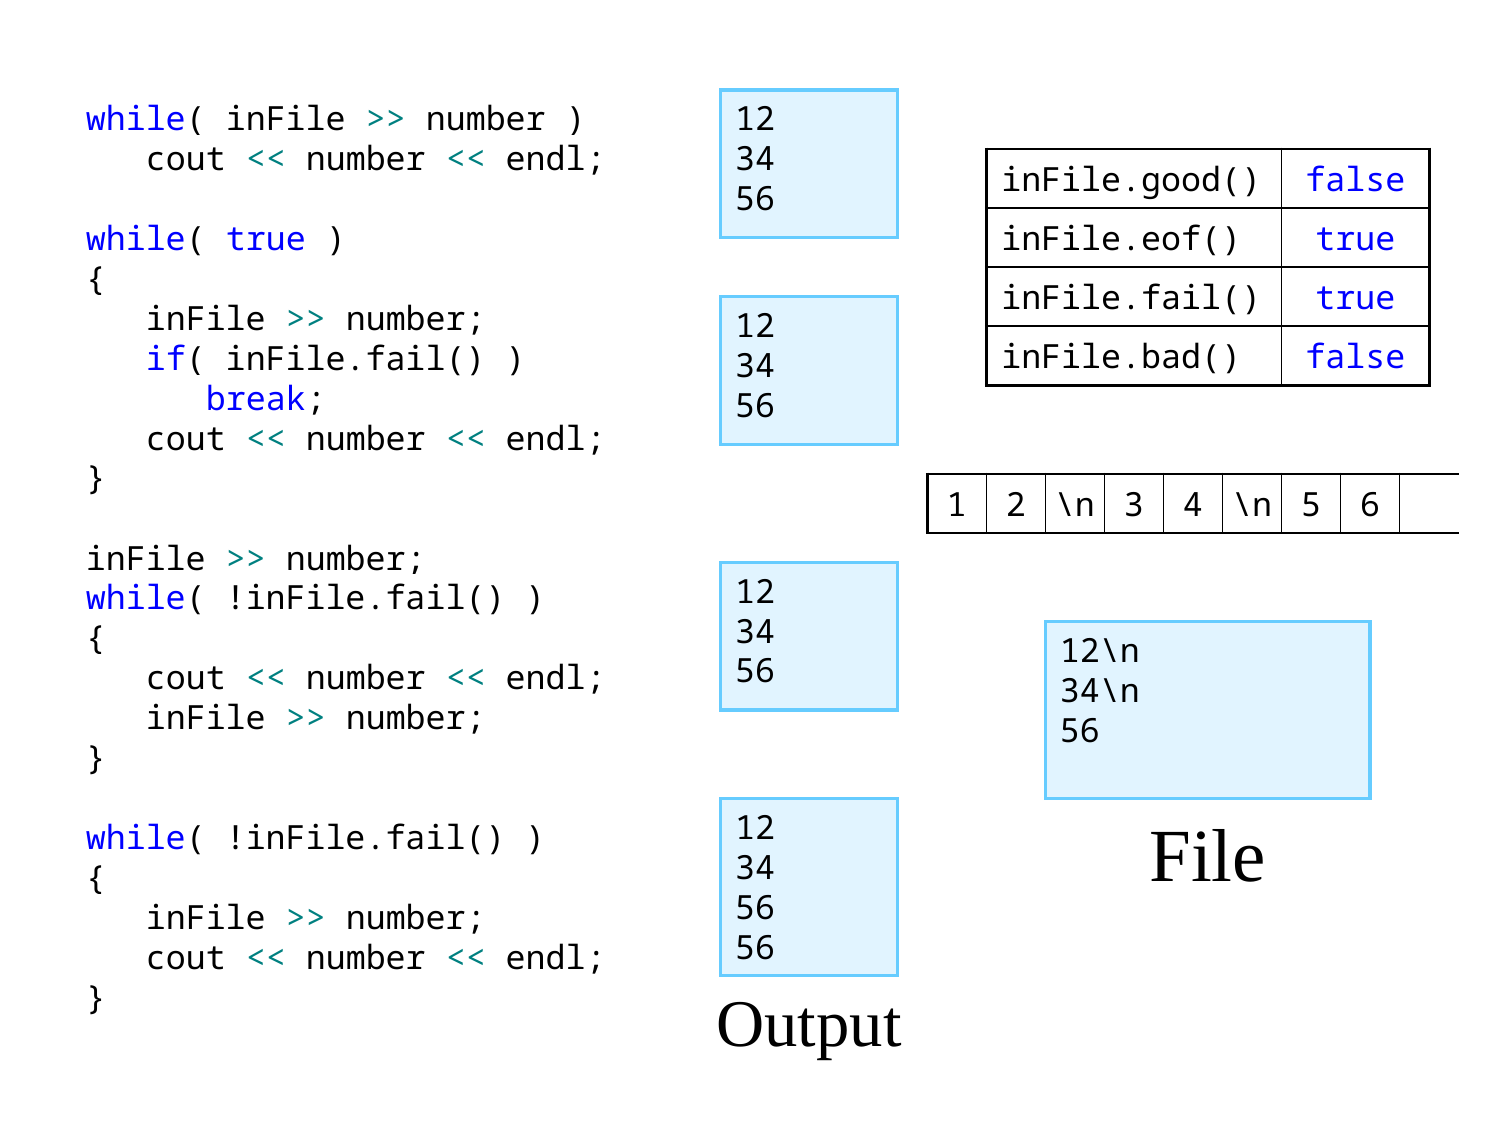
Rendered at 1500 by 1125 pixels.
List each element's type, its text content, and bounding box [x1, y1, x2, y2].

table_cell true [1282, 209, 1428, 266]
text_box File [1133, 798, 1282, 917]
table_header \n [1046, 475, 1104, 532]
table_header \n [1223, 475, 1281, 532]
text_box 12 34 56 [720, 562, 898, 711]
table_cell true [1282, 268, 1428, 325]
table_header inFile.good() [988, 150, 1281, 207]
table_header 3 [1105, 475, 1163, 532]
table_cell false [1282, 327, 1428, 384]
list while( inFile >> number ) cout << number << endl; while( true ) { inFile >> number; if( inFile.fail() ) break; cout << number << endl; } inFile >> number; while( !inFile.fail() ) { cout << number << endl; inFile >> number; } while( !inFile.fail() ) { inFile >> number; cout << number << endl; } [70, 90, 632, 1035]
text_box 12\n 34\n 56 [1045, 621, 1371, 799]
table_header 6 [1341, 475, 1399, 532]
table_header 2 [987, 475, 1045, 532]
table_cell inFile.eof() [988, 209, 1281, 266]
text_box 12 34 56 [720, 296, 898, 445]
table_header 4 [1164, 475, 1222, 532]
table_cell inFile.fail() [988, 268, 1281, 325]
table_header 1 [929, 475, 986, 532]
text_box 12 34 56 [720, 89, 898, 238]
text_box Output [690, 975, 928, 1065]
table_header false [1282, 150, 1428, 207]
table_header 5 [1282, 475, 1340, 532]
table_cell inFile.bad() [988, 327, 1281, 384]
text_box 12 34 56 56 [720, 798, 898, 975]
table_header [1400, 475, 1459, 532]
